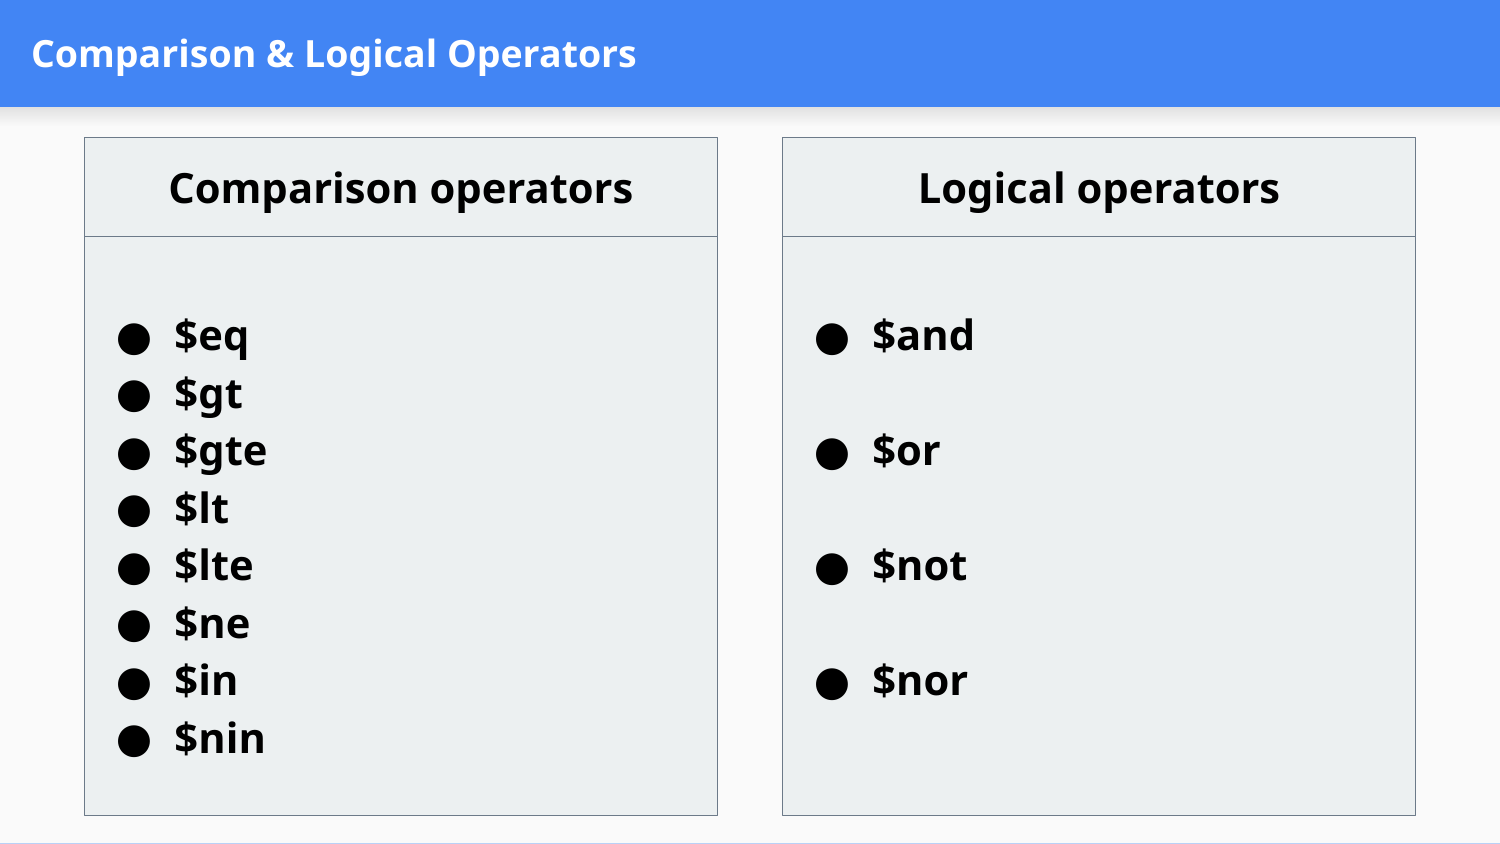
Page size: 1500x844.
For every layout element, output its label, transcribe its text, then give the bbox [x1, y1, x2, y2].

text_box $eq $gt $gte $lt $lte $ne $in $nin [84, 237, 718, 816]
title Comparison & Logical Operators [16, 2, 1464, 102]
text_box Comparison operators [84, 137, 718, 237]
text_box Logical operators [782, 137, 1416, 237]
text_box $and $or $not $nor [782, 237, 1416, 816]
